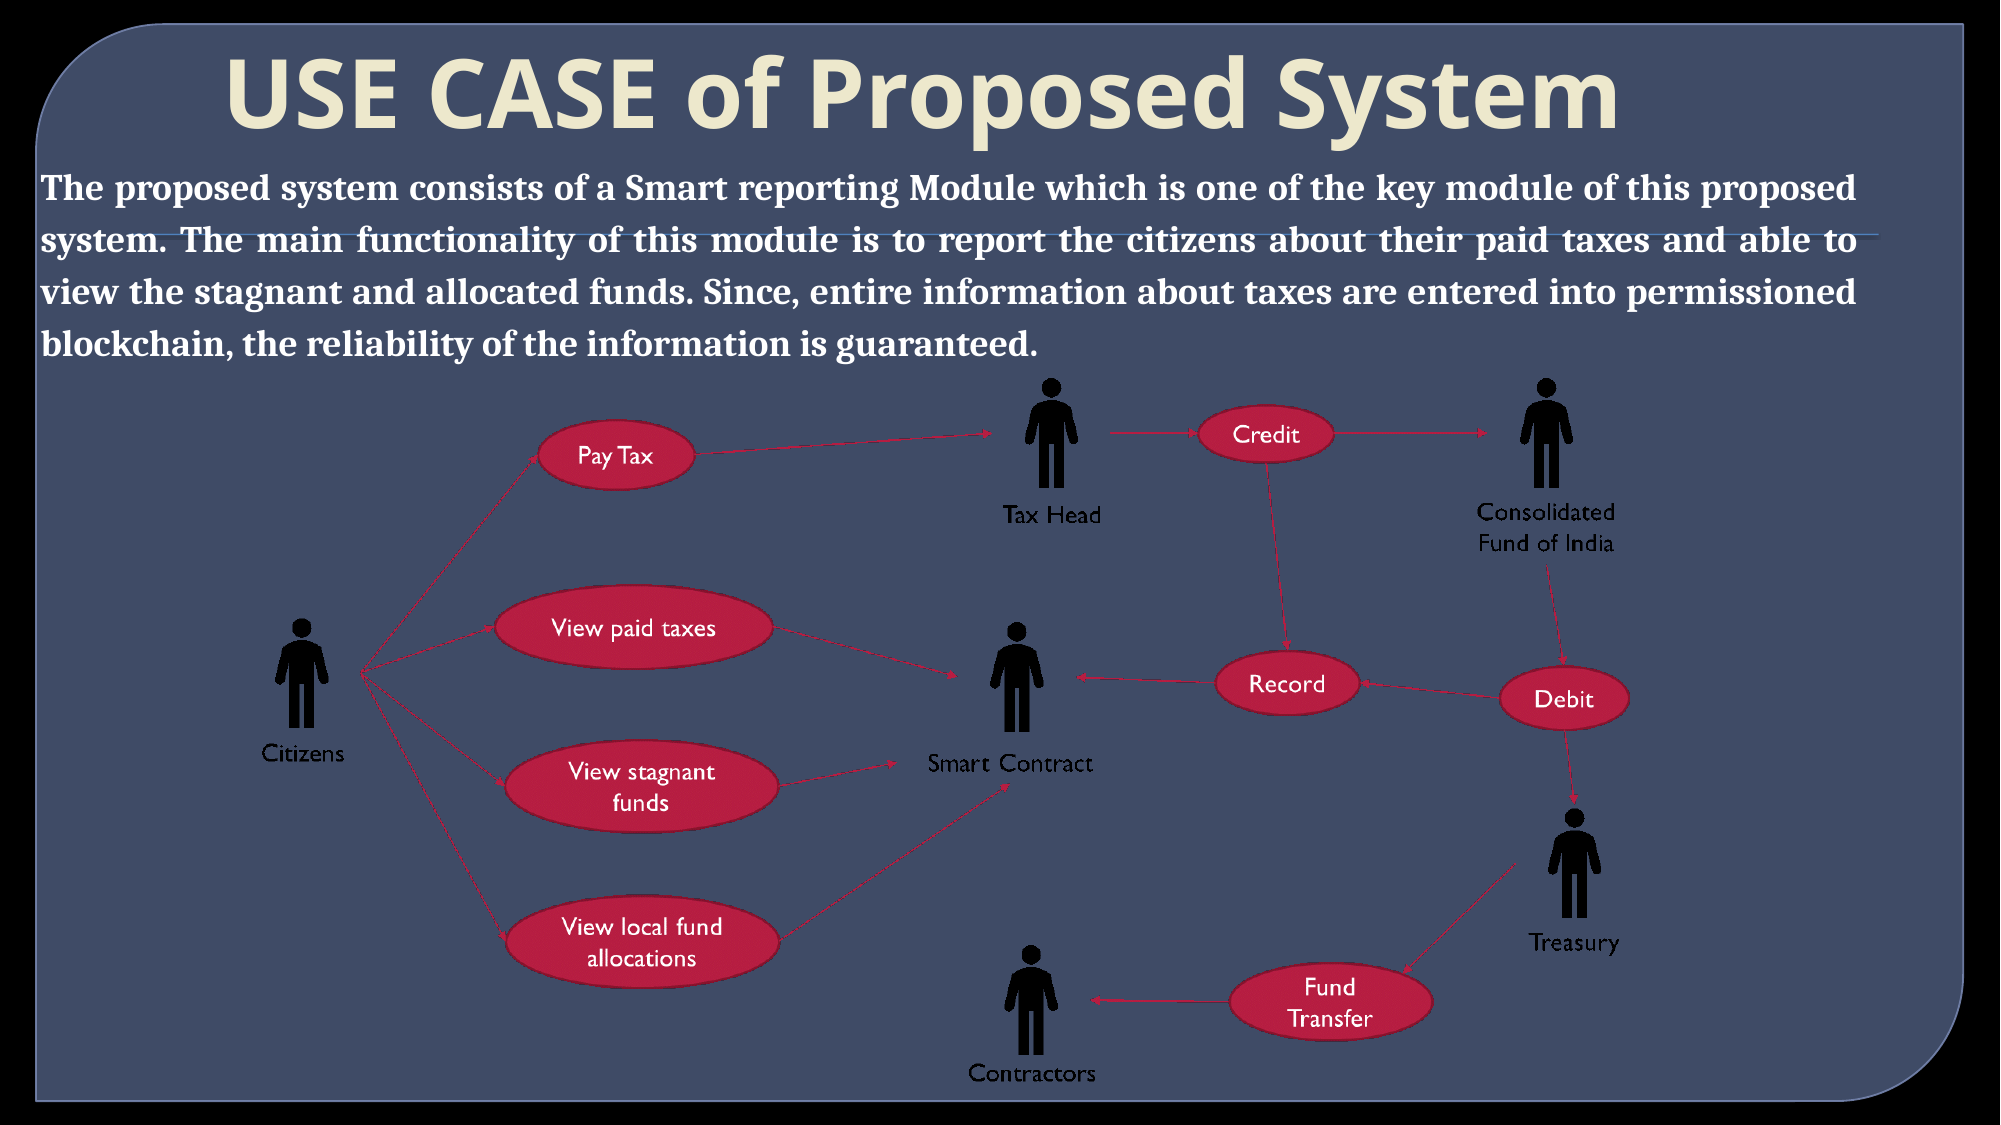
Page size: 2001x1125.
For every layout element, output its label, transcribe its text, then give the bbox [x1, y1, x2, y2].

list The proposed system consists of a Smart reporting Module which is one of the key module of this proposed system. The main functionality of this module is to report the citizens about their paid taxes and able to view the stagnant and allocated funds. Since, entire information about taxes are entered into permissioned blockchain, the reliability of the information is guaranteed. [40, 156, 1860, 810]
title USE CASE of Proposed System [22, 0, 1823, 176]
picture [125, 374, 1662, 1103]
